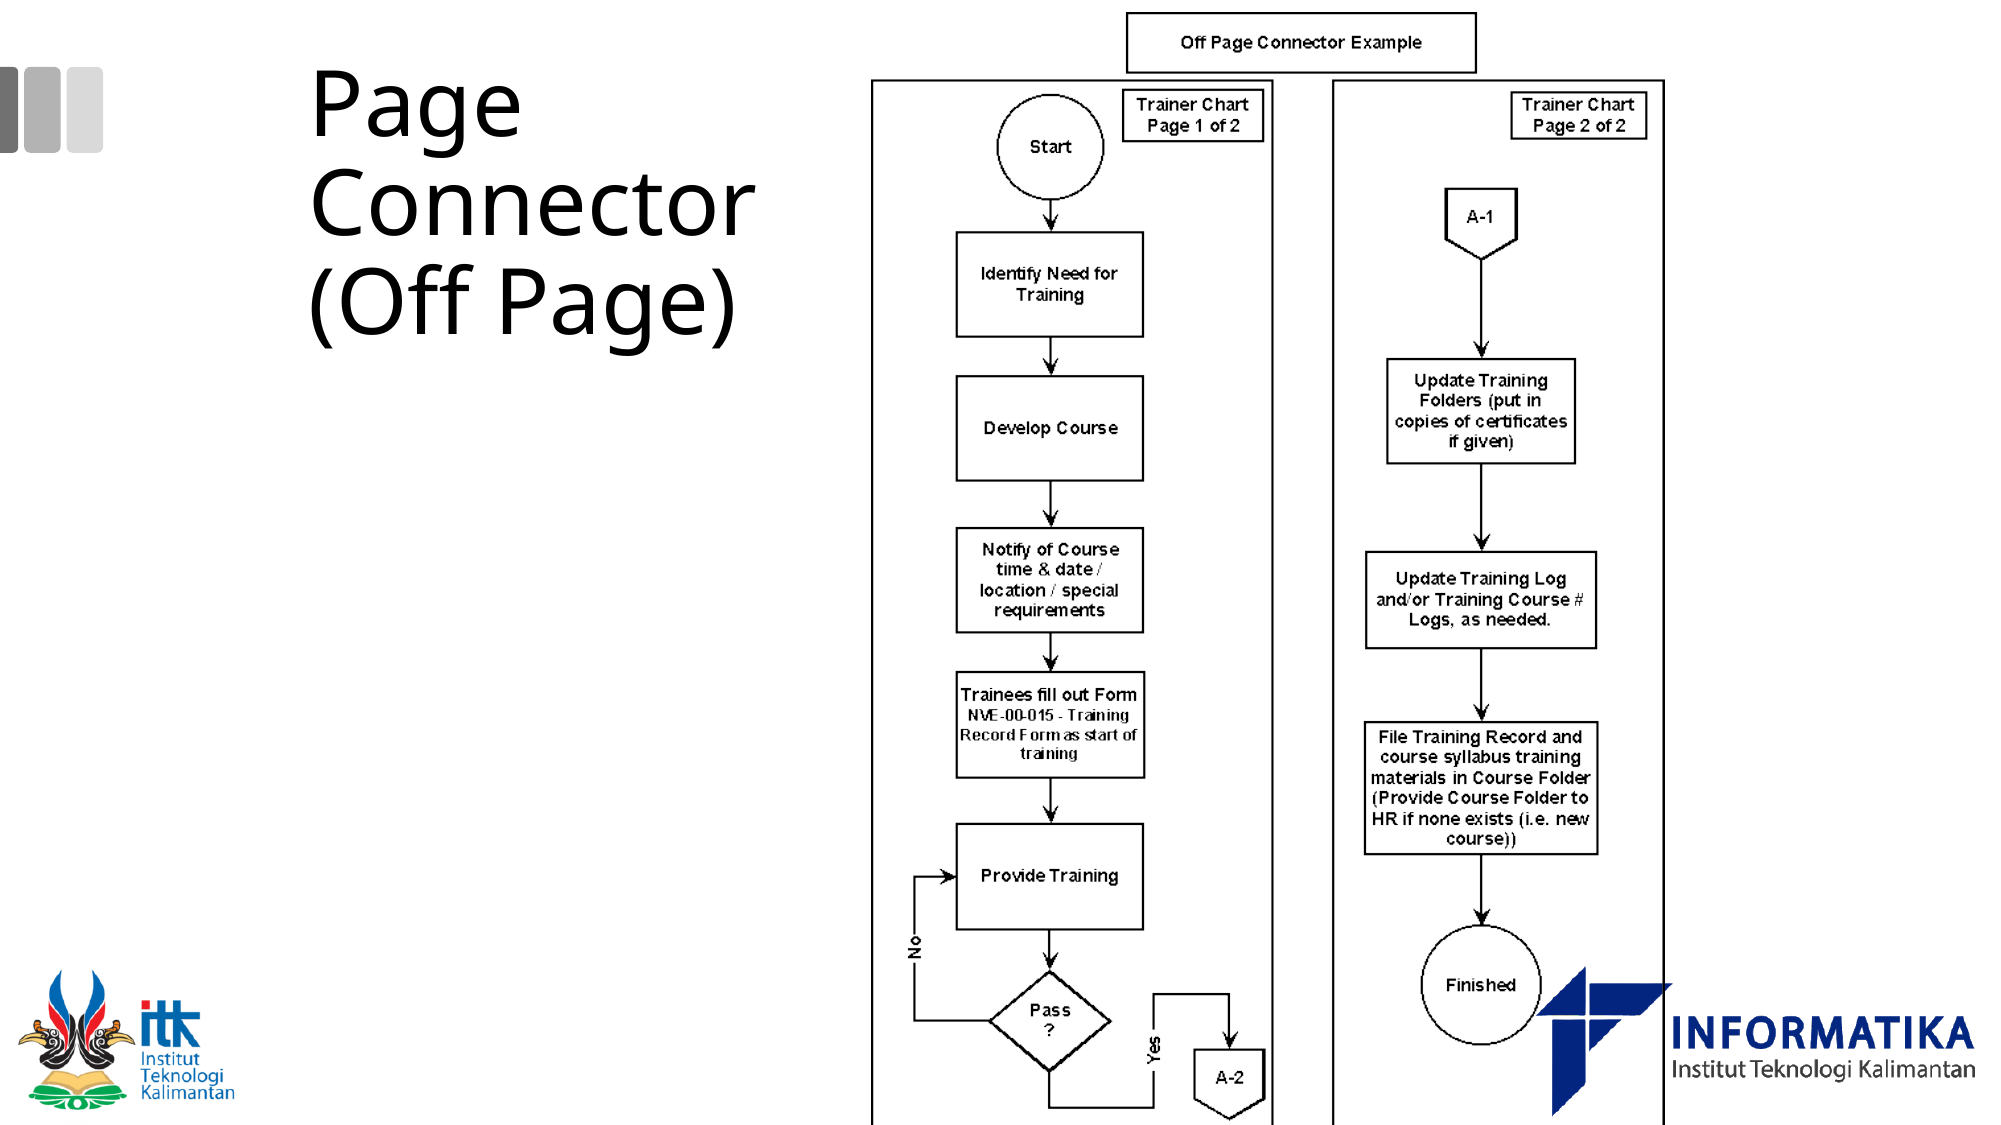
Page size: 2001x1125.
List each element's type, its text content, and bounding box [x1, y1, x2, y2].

picture [0, 935, 253, 1125]
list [871, 12, 1665, 1125]
picture [1665, 965, 1976, 1118]
title Page Connector (Off Page) [293, 120, 815, 292]
